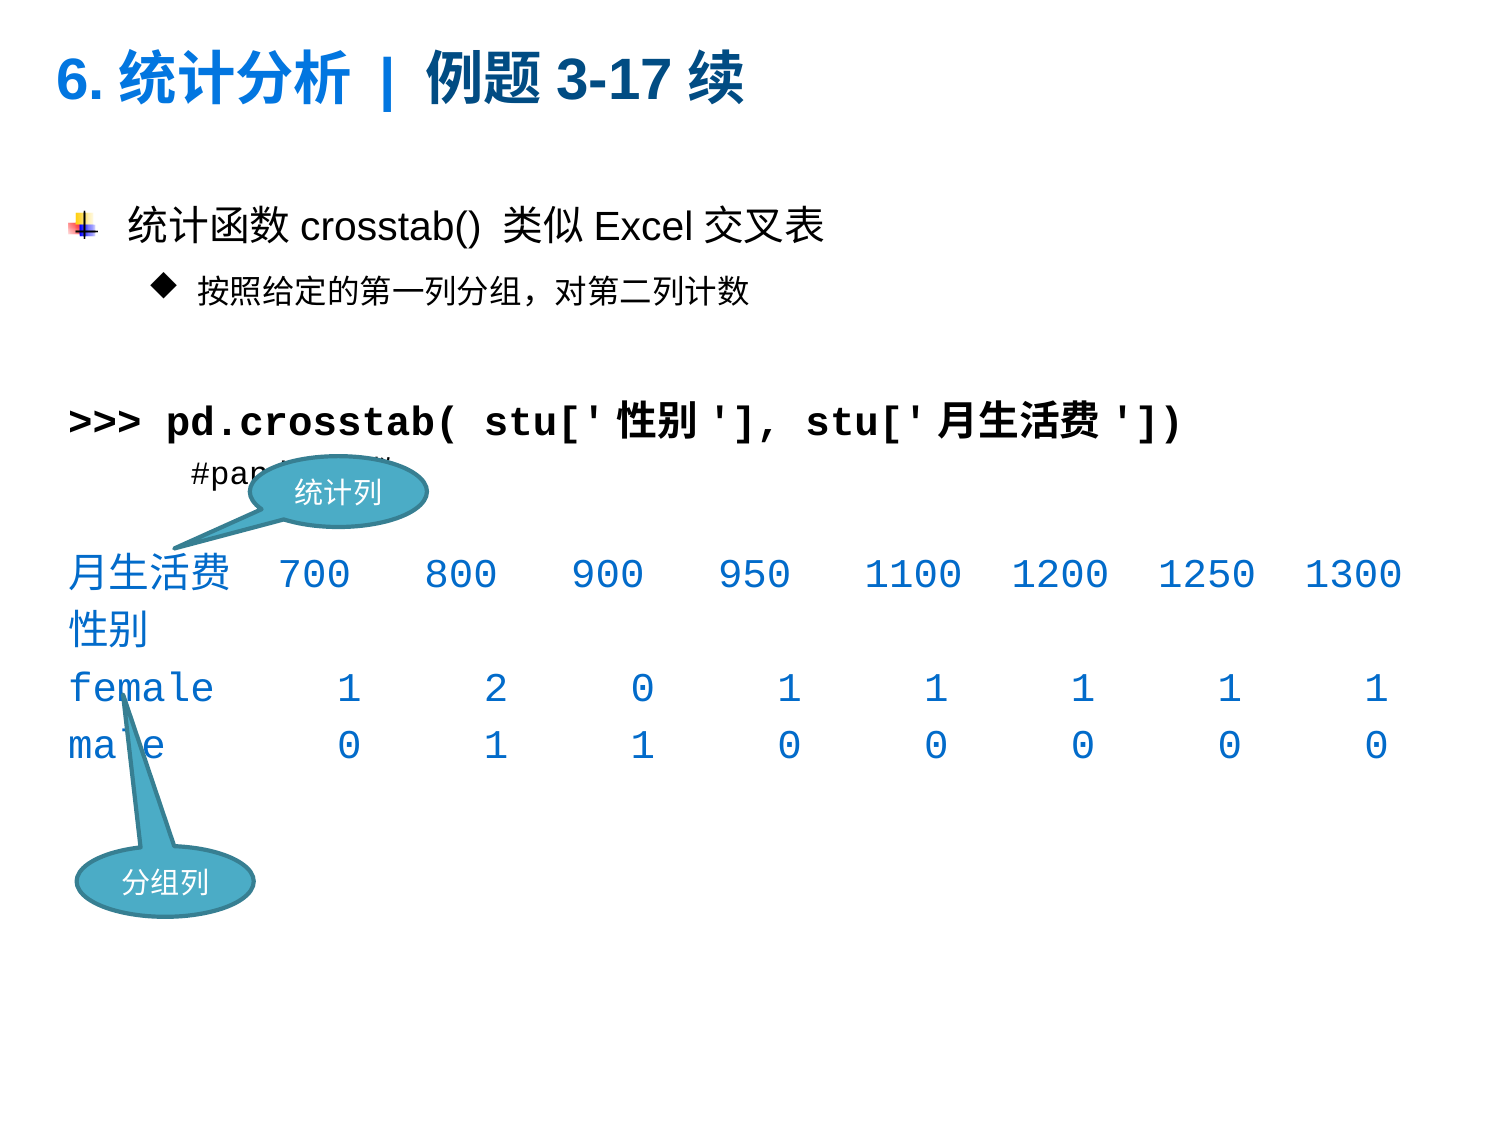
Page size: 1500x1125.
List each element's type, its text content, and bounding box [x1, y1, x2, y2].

text_box 统计列 [172, 454, 430, 551]
text_box 分组列 [74, 692, 256, 919]
list 统计函数crosstab() 类似Excel交叉表 按照给定的第一列分组，对第二列计数 >>> pd.crosstab( stu['性别'], stu['月生活费']) #pandas函数 月生活费 700 800 900 950 1100 1200 1250 1300 性别 female 1 2 0 1 1 1 1 1 male 0 1 1 0 0 0 0 0 [53, 172, 1471, 776]
picture [68, 209, 98, 239]
title 6.统计分析 | 例题3-17续 [41, 0, 1329, 144]
